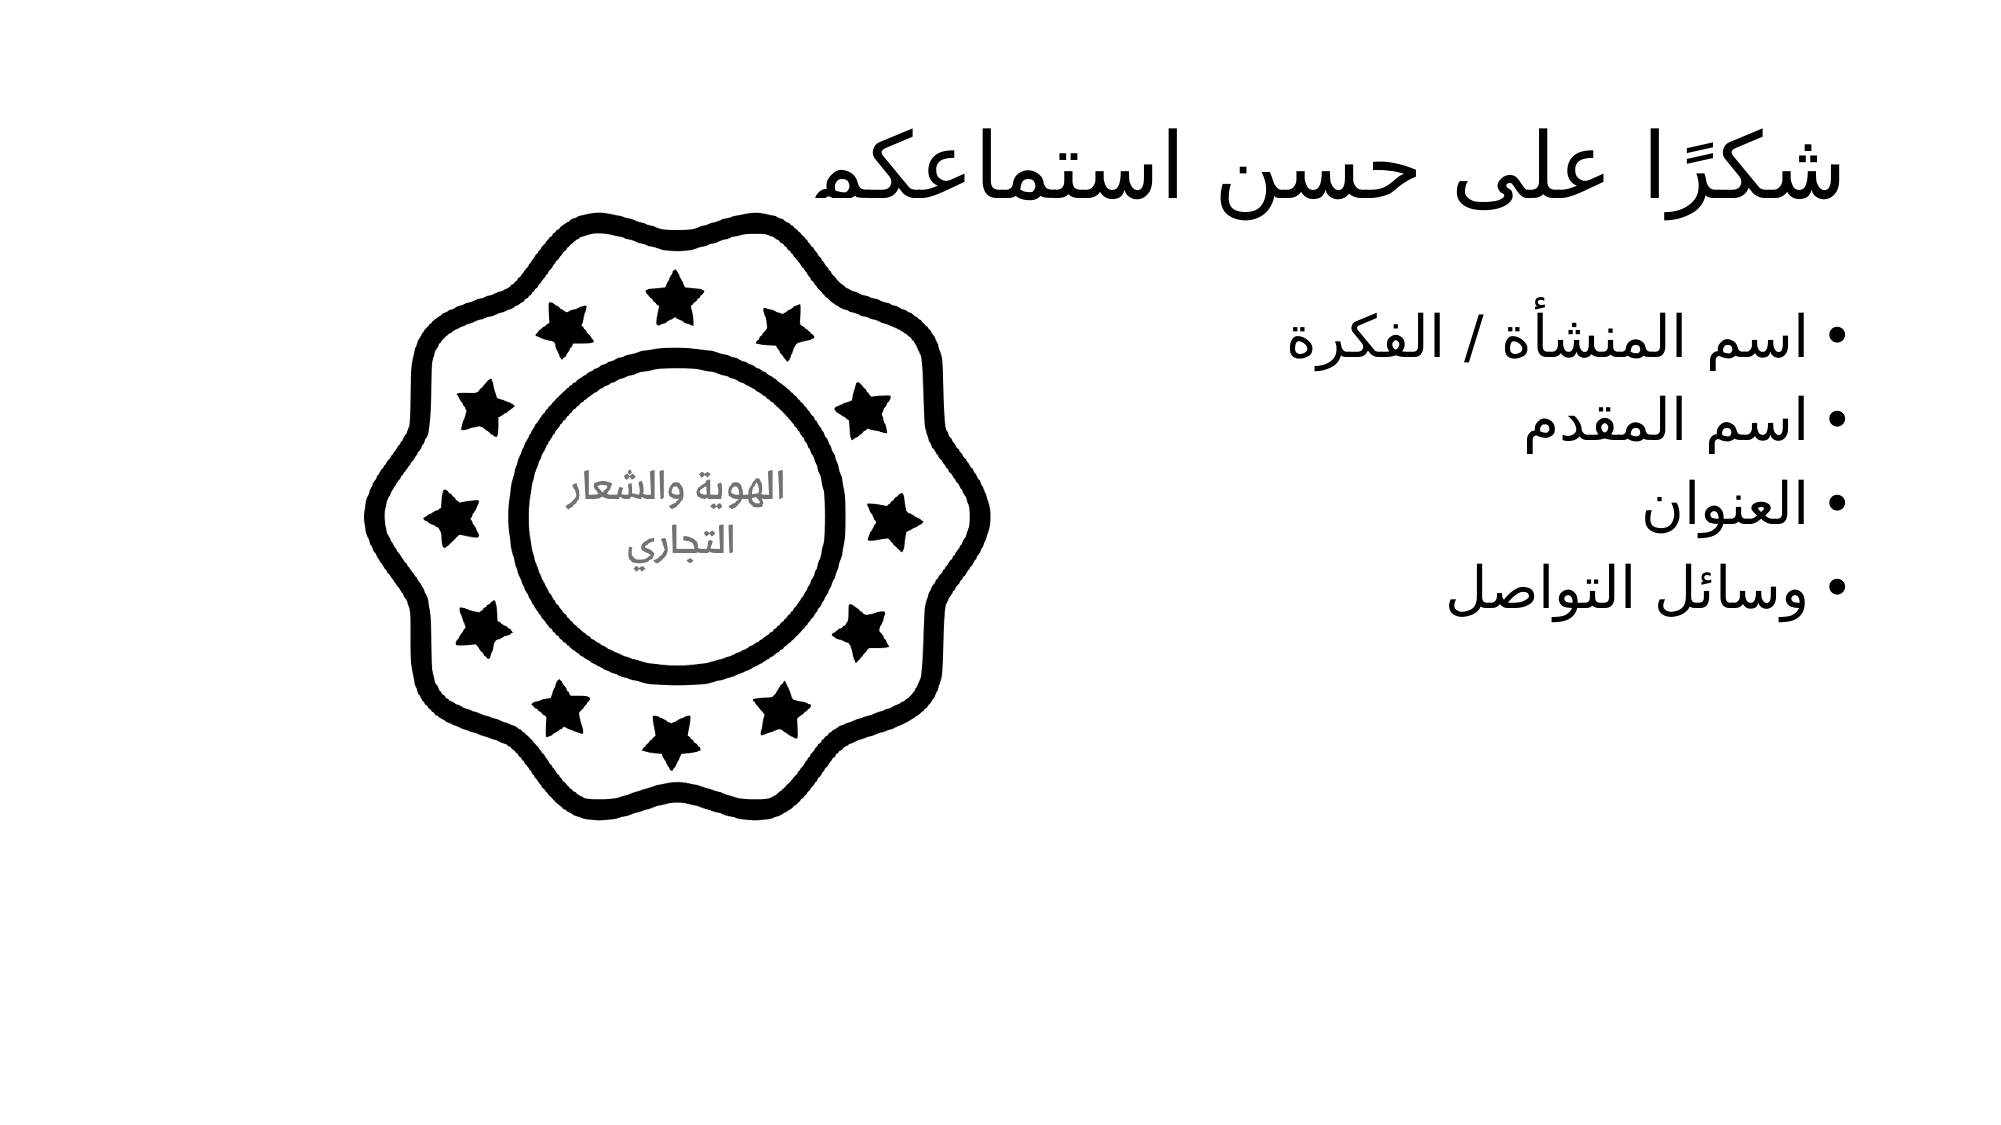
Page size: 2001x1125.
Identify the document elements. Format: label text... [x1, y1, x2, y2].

picture [359, 198, 1018, 830]
list اسم المنشأة / الفكرة اسم المقدم العنوان وسائل التواصل [137, 299, 1863, 1014]
title شكرًا على حسن استماعكم [137, 59, 1863, 278]
